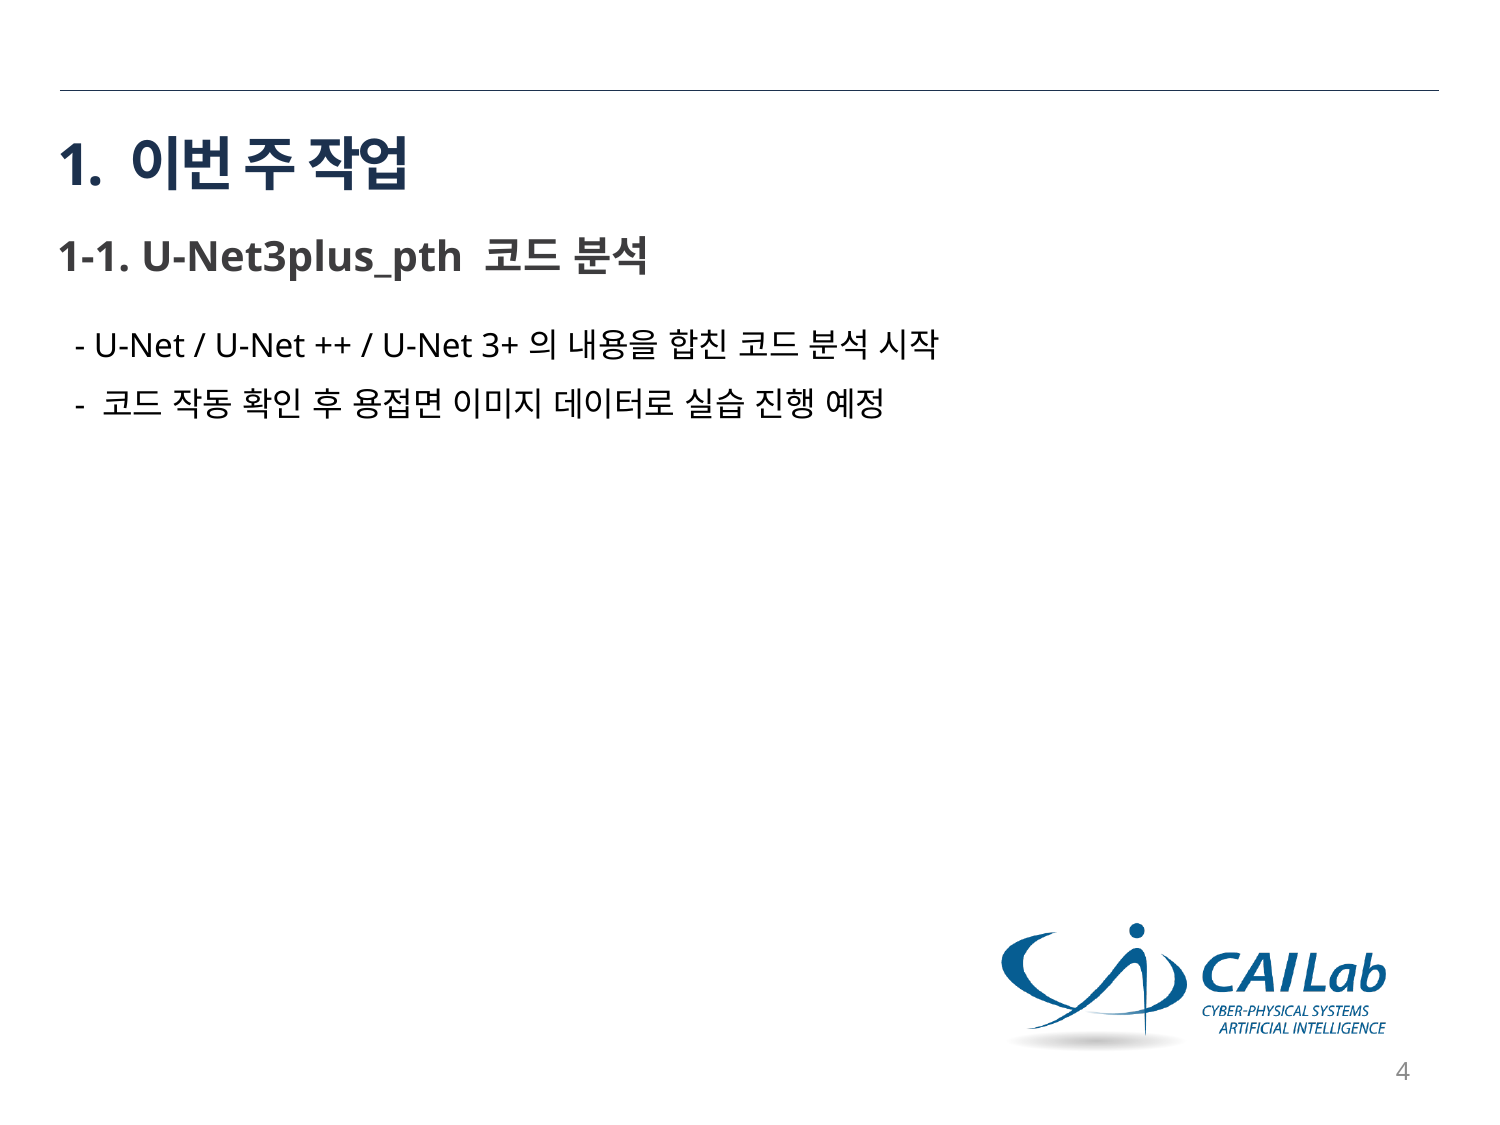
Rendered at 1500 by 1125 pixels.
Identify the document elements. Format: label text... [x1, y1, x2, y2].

text_box 1-1. U-Net3plus_pth 코드 분석 [42, 222, 1432, 432]
picture [941, 863, 1457, 1114]
text_box - U-Net / U-Net ++ / U-Net 3+의 내용을 합친 코드 분석 시작 - 코드 작동 확인 후 용접면 이미지 데이터로 실습 진행 예정 [59, 296, 1441, 431]
title 1. 이번 주 작업 [42, 114, 1190, 211]
